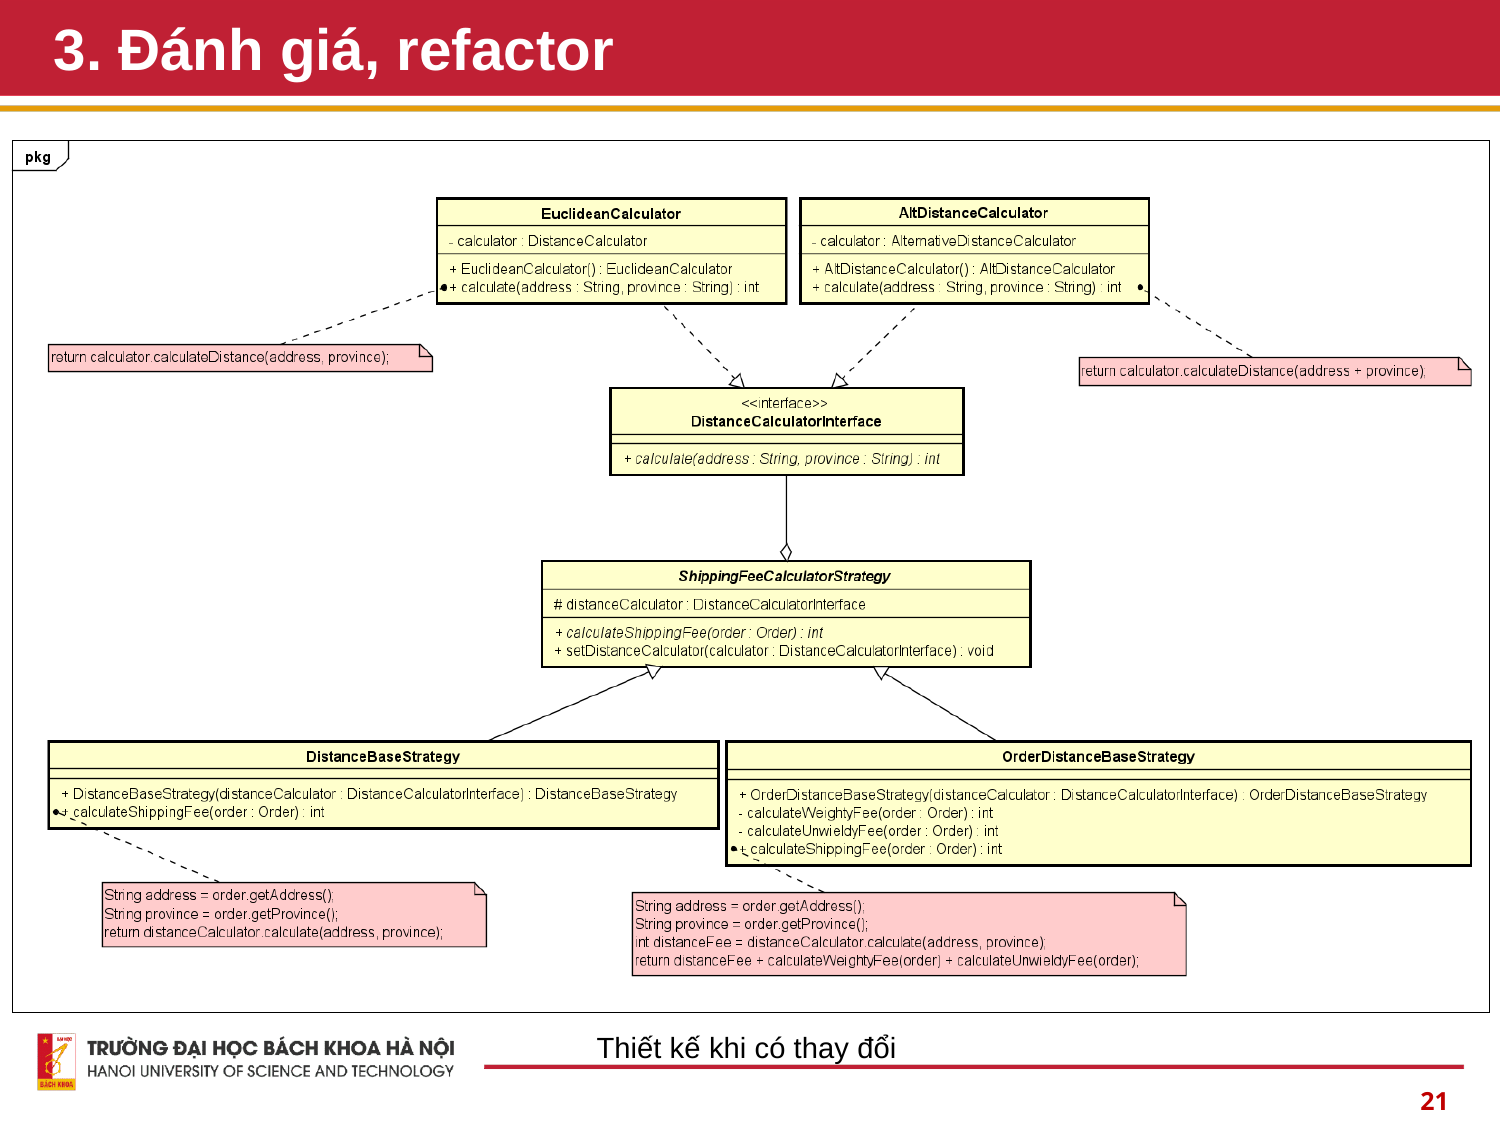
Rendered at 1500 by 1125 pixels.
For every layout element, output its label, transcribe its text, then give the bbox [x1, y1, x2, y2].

picture [0, 0, 1500, 1125]
slide_number 21 [1126, 1078, 1464, 1125]
title 3. Đánh giá, refactor [38, 12, 1462, 87]
text_box Thiết kế khi có thay đổi [581, 1032, 918, 1072]
